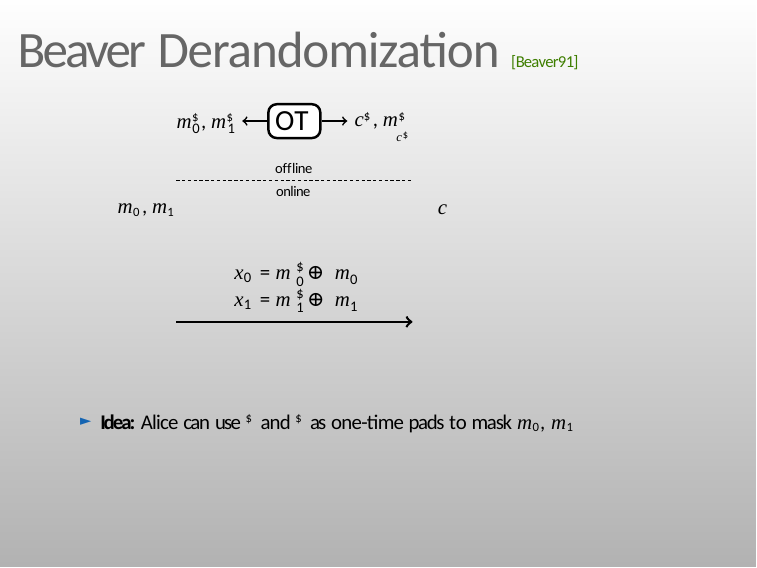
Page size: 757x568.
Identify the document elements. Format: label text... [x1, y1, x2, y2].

title Beaver Derandomization [Beaver91] [15, 13, 636, 112]
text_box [111, 98, 449, 329]
picture [0, 0, 756, 567]
